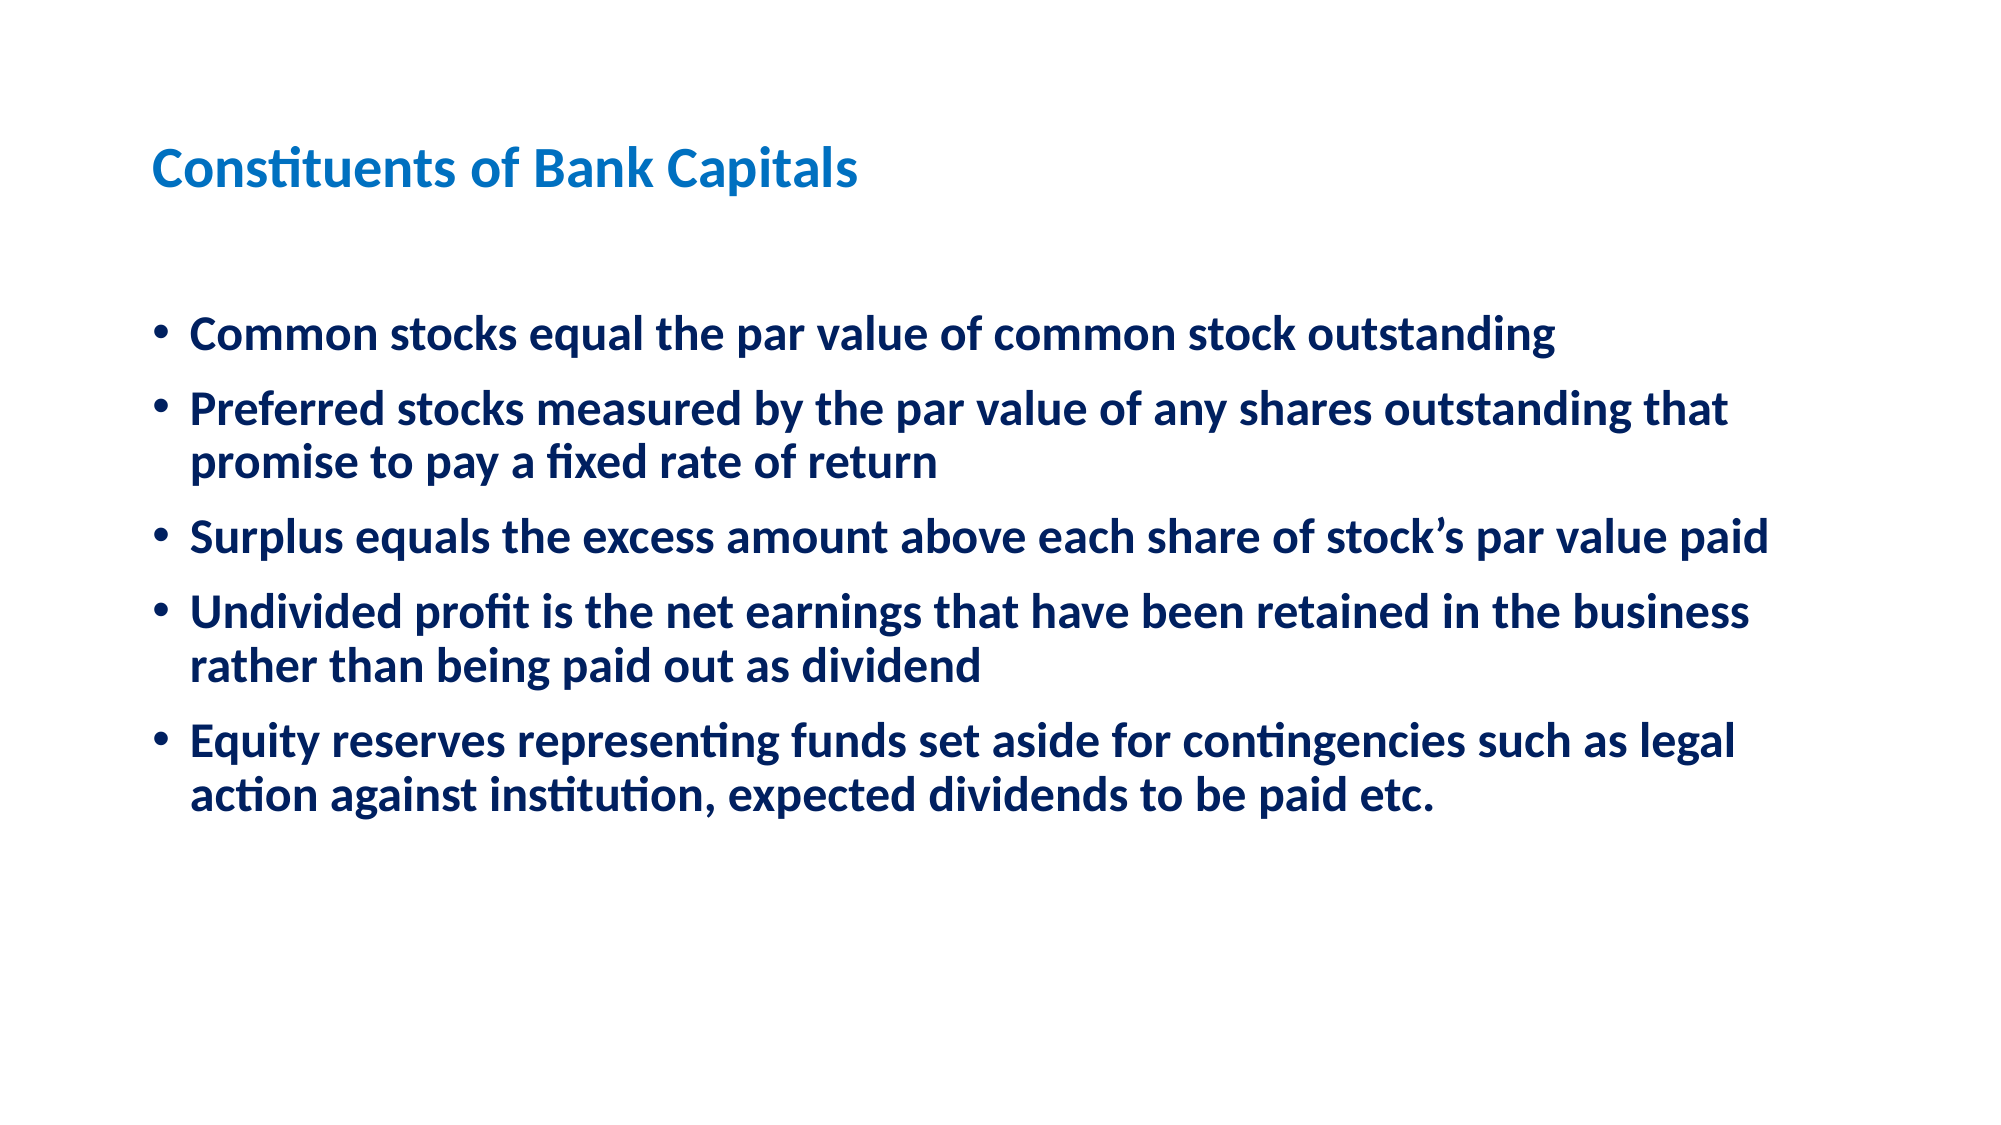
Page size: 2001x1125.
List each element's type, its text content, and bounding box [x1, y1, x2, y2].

list Common stocks equal the par value of common stock outstanding Preferred stocks measured by the par value of any shares outstanding that promise to pay a fixed rate of return Surplus equals the excess amount above each share of stock’s par value paid Undivided profit is the net earnings that have been retained in the business rather than being paid out as dividend Equity reserves representing funds set aside for contingencies such as legal action against institution, expected dividends to be paid etc. [137, 299, 1863, 1014]
title Constituents of Bank Capitals [137, 59, 1863, 278]
